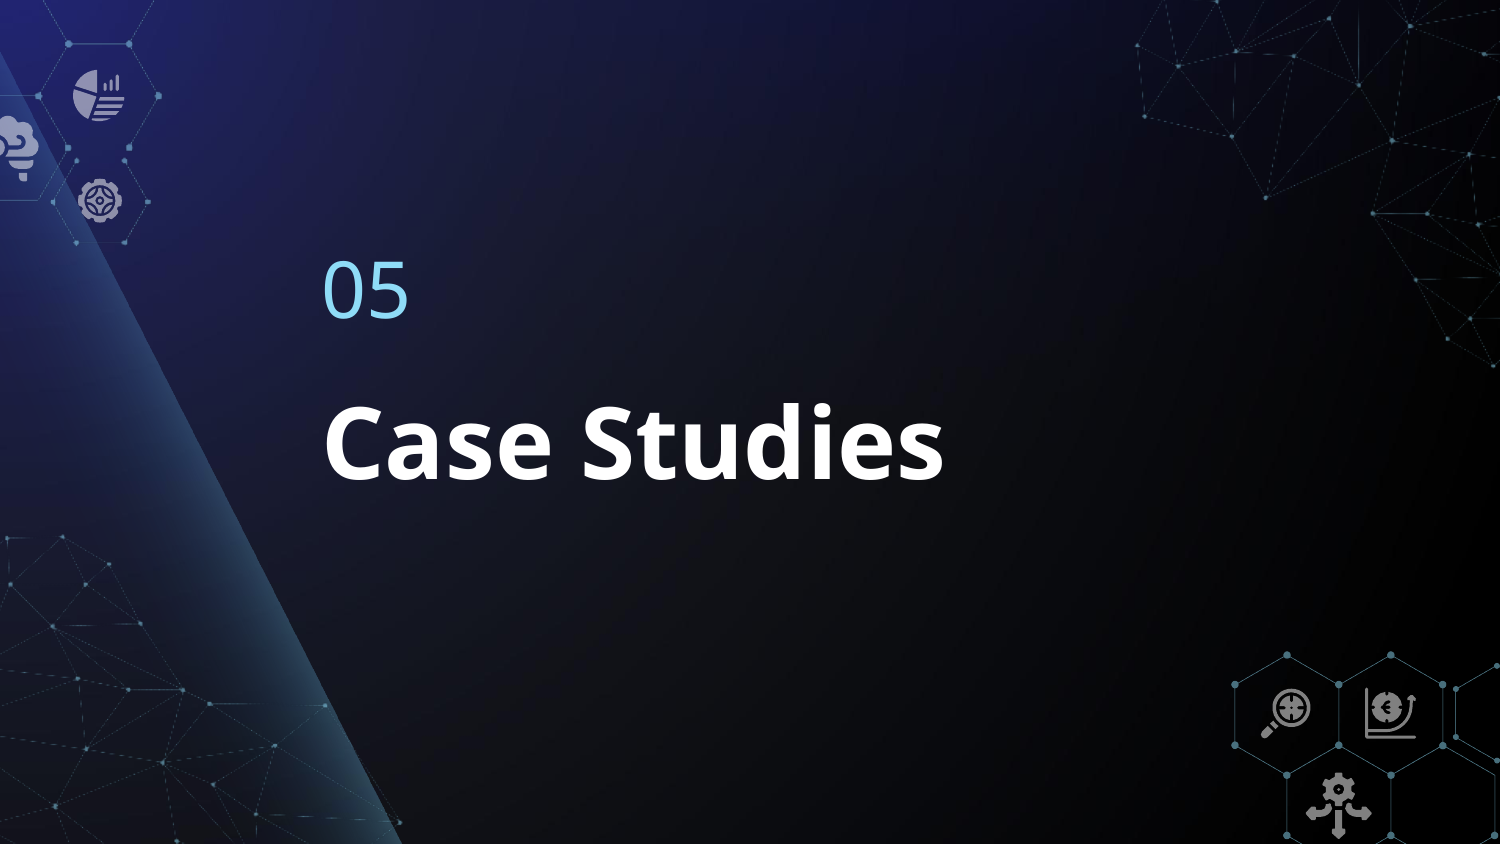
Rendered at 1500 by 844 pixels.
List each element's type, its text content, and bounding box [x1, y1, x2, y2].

title 05 [306, 218, 549, 357]
title Case Studies [306, 357, 1194, 625]
picture [0, 0, 1500, 844]
